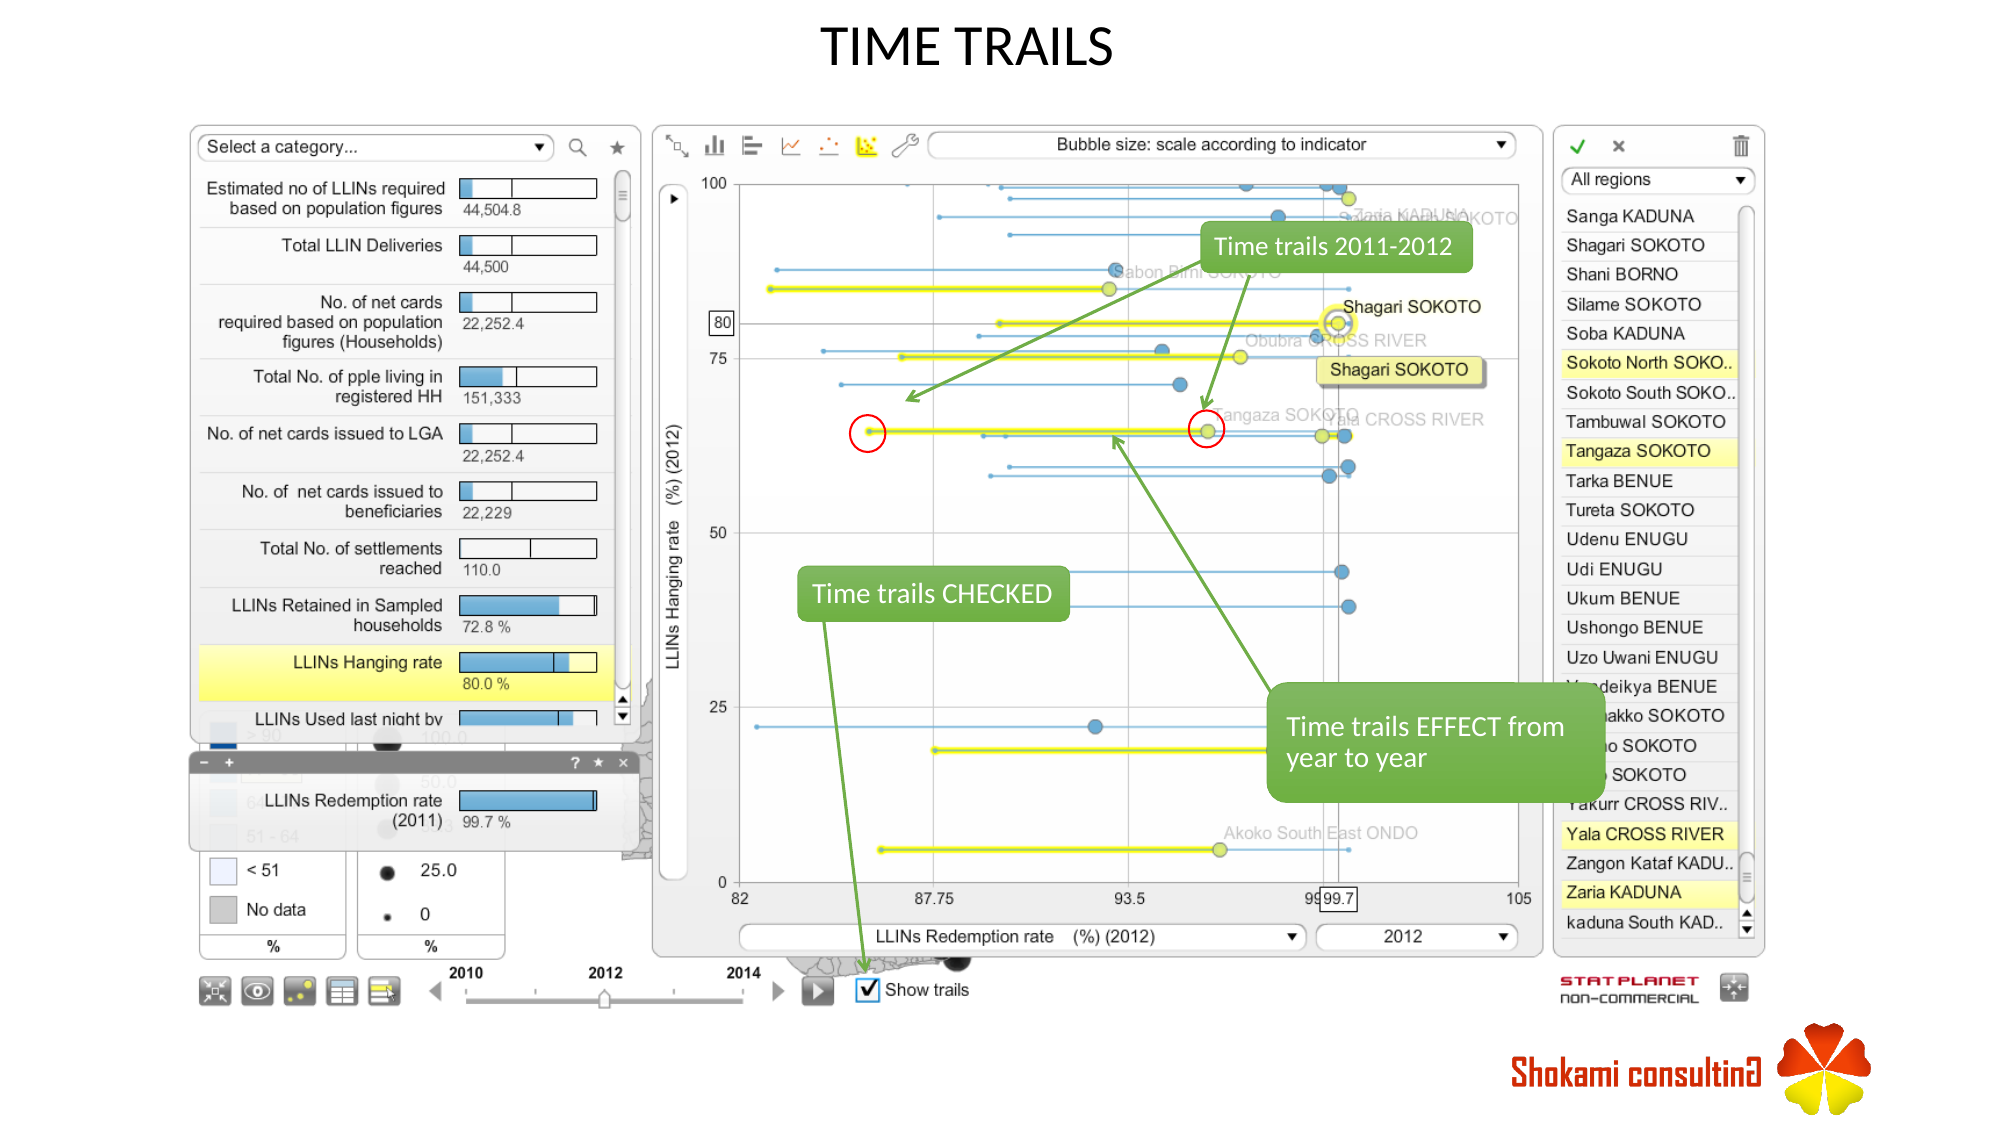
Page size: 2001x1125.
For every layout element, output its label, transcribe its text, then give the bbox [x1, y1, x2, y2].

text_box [1112, 434, 1571, 776]
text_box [797, 566, 1070, 973]
picture [1507, 1015, 1923, 1125]
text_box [905, 214, 1473, 411]
text_box TIME TRAILS [805, 0, 1149, 85]
picture [184, 119, 1770, 1011]
